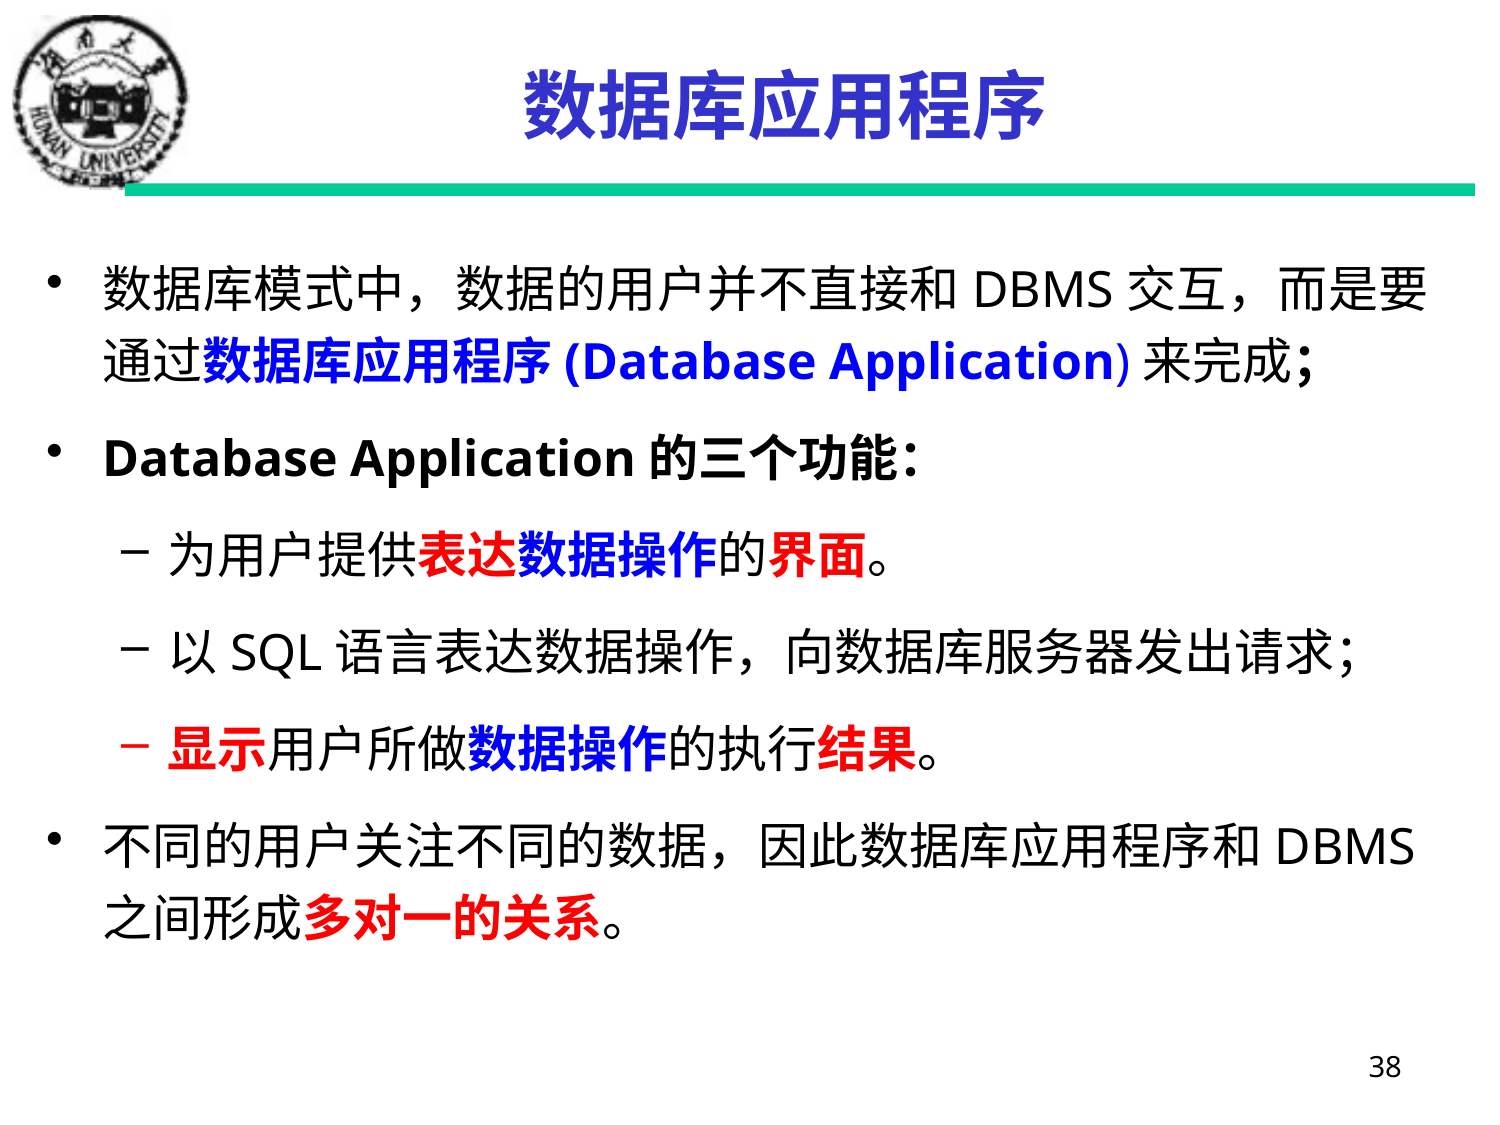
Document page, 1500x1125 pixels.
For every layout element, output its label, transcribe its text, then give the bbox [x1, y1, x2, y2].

slide_number 38 [1104, 1044, 1418, 1117]
list 数据库模式中，数据的用户并不直接和DBMS交互，而是要通过数据库应用程序(Database Application)来完成； Database Application的三个功能： 为用户提供表达数据操作的界面。 以SQL语言表达数据操作，向数据库服务器发出请求； 显示用户所做数据操作的执行结果。 不同的用户关注不同的数据，因此数据库应用程序和DBMS之间形成多对一的关系。 [30, 237, 1444, 1044]
picture [12, 15, 190, 190]
title 数据库应用程序 [99, 18, 1472, 188]
